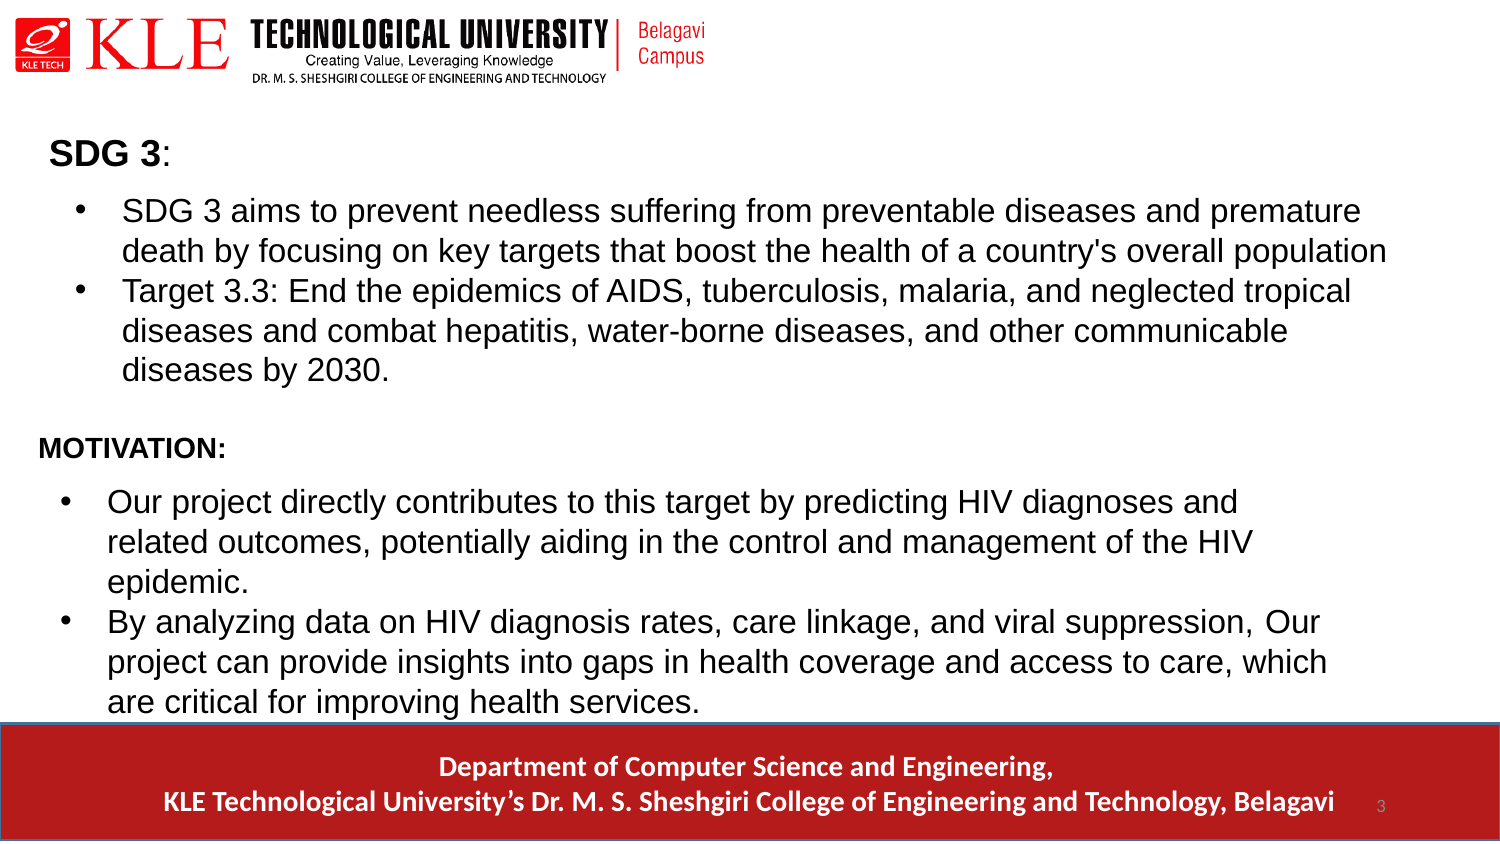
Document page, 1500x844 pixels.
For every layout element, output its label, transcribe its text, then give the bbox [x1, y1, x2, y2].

text_box SDG 3 aims to prevent needless suffering from preventable diseases and premature death by focusing on key targets that boost the health of a country's overall population Target 3.3: End the epidemics of AIDS, tuberculosis, malaria, and neglected tropical diseases and combat hepatitis, water-borne diseases, and other communicable diseases by 2030. [60, 181, 1415, 384]
text_box Department of Computer Science and Engineering, KLE Technological University’s Dr. M. S. Sheshgiri College of Engineering and Technology, Belagavi [0, 723, 1500, 841]
slide_number 3 [1059, 782, 1397, 827]
text_box MOTIVATION: [23, 421, 504, 474]
text_box SDG 3: [33, 121, 839, 252]
text_box Our project directly contributes to this target by predicting HIV diagnoses and related outcomes, potentially aiding in the control and management of the HIV epidemic. By analyzing data on HIV diagnosis rates, care linkage, and viral suppression, Our project can provide insights into gaps in health coverage and access to care, which are critical for improving health services. [45, 473, 1355, 814]
picture [11, 10, 714, 89]
